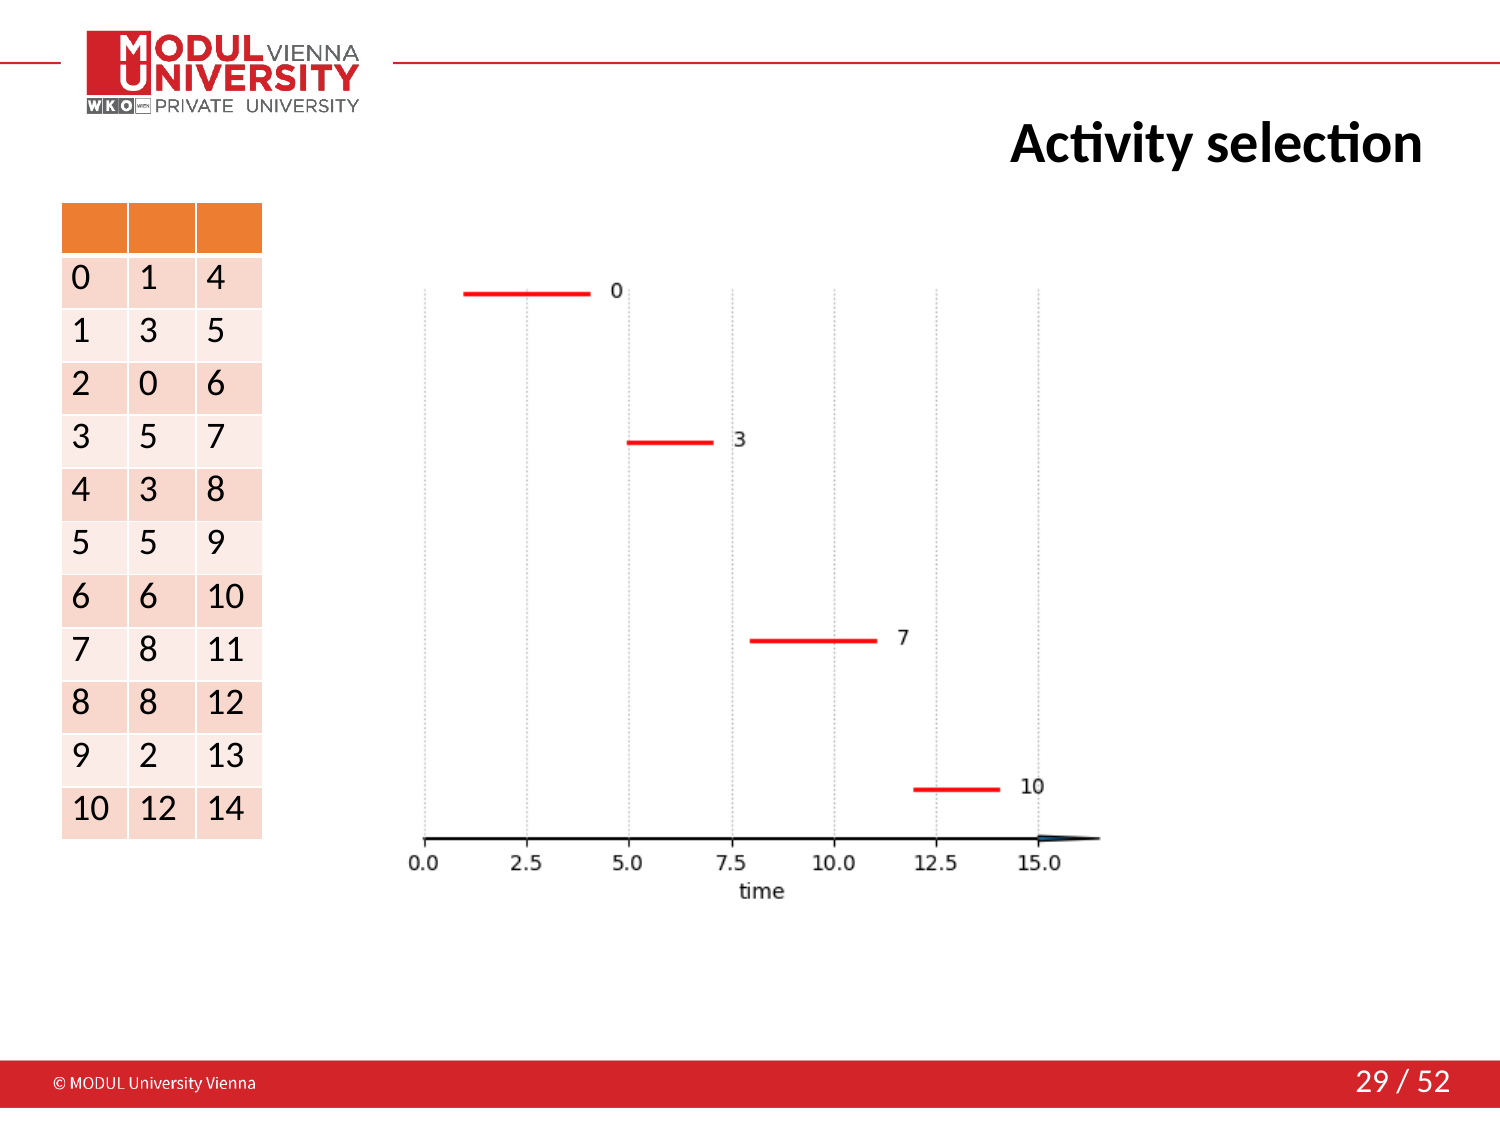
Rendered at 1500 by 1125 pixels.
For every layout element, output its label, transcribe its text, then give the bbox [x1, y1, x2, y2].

picture [0, 0, 1500, 1125]
title Activity selection [51, 45, 1439, 233]
